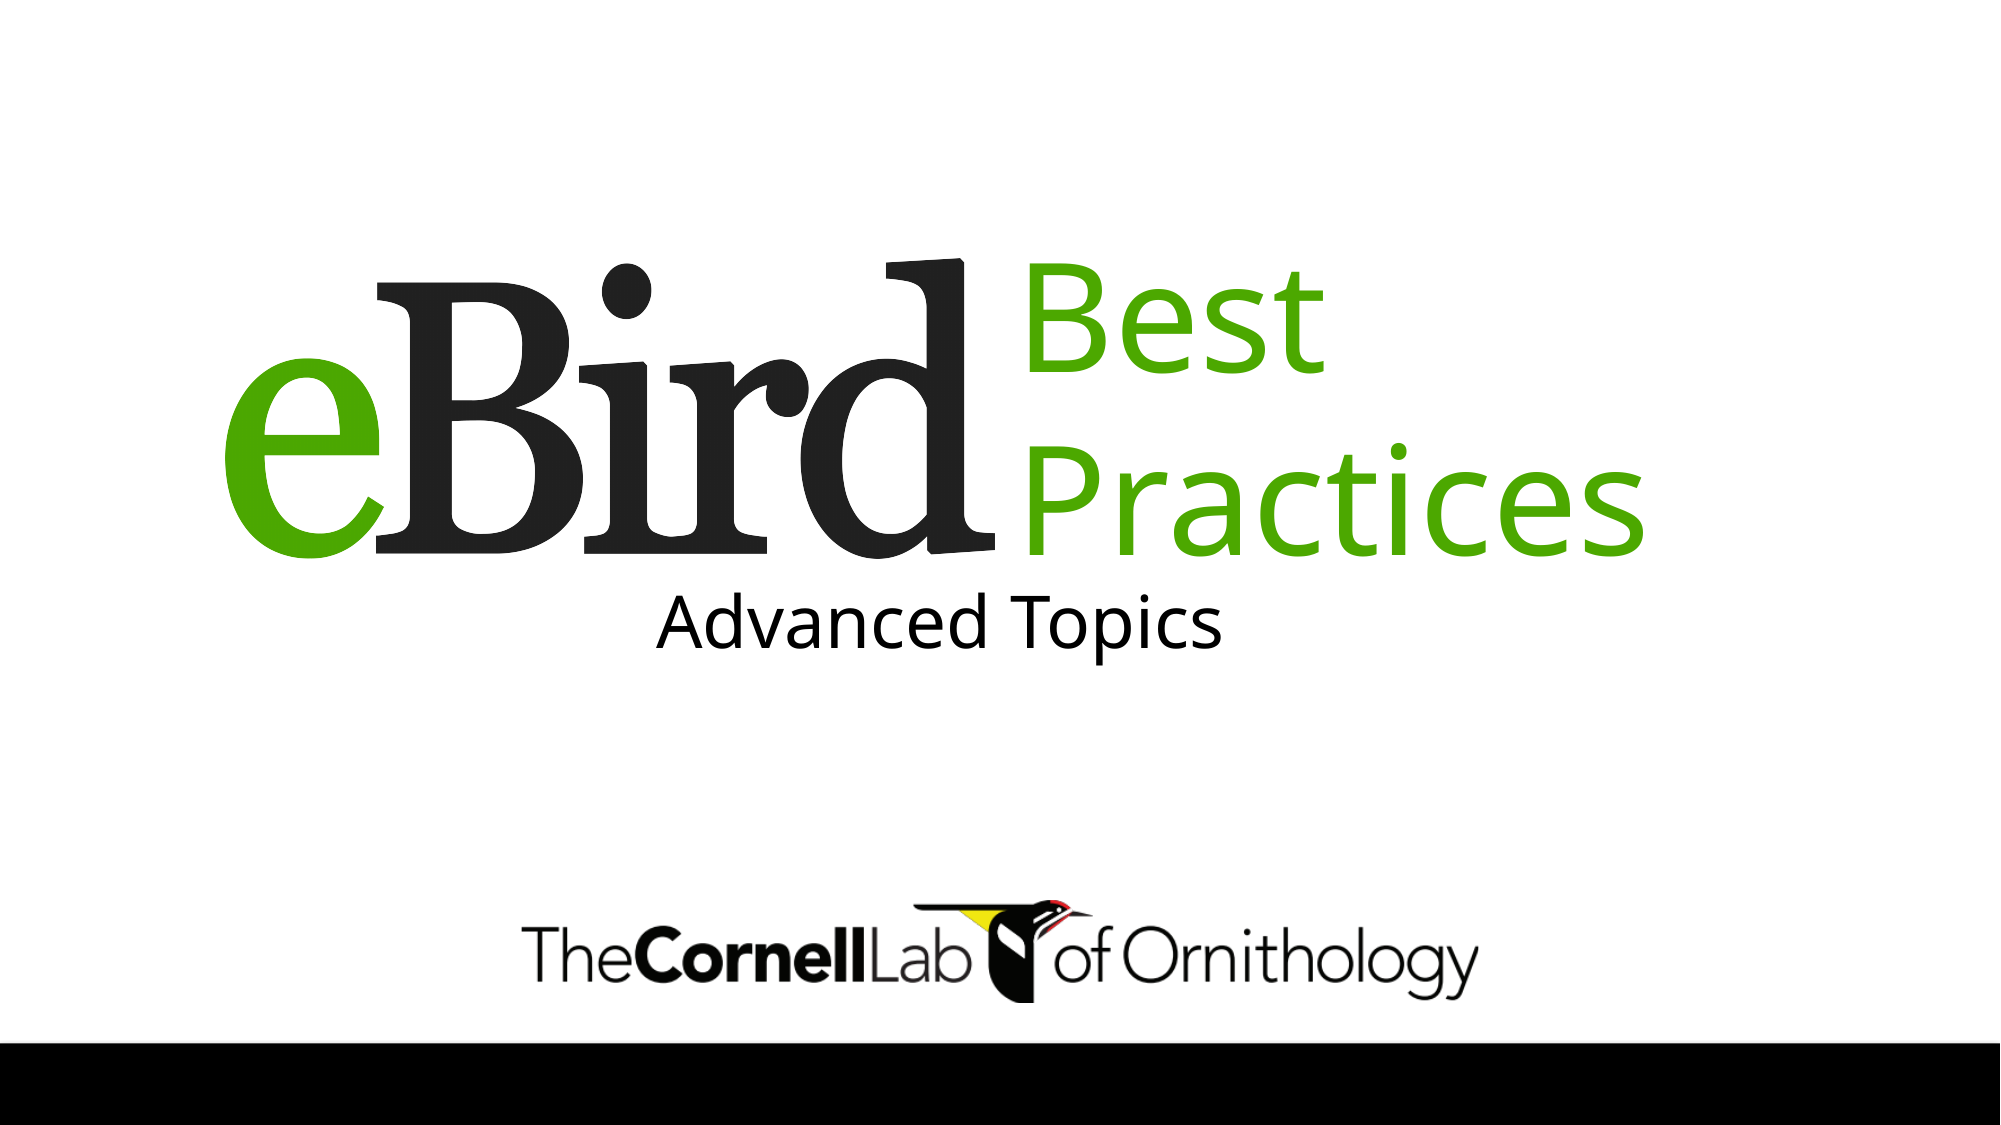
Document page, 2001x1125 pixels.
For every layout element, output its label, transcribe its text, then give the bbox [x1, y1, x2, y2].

text_box [0, 1043, 2000, 1125]
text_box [224, 213, 1696, 608]
picture [521, 899, 1479, 1003]
text_box Advanced Topics [244, 615, 1637, 671]
